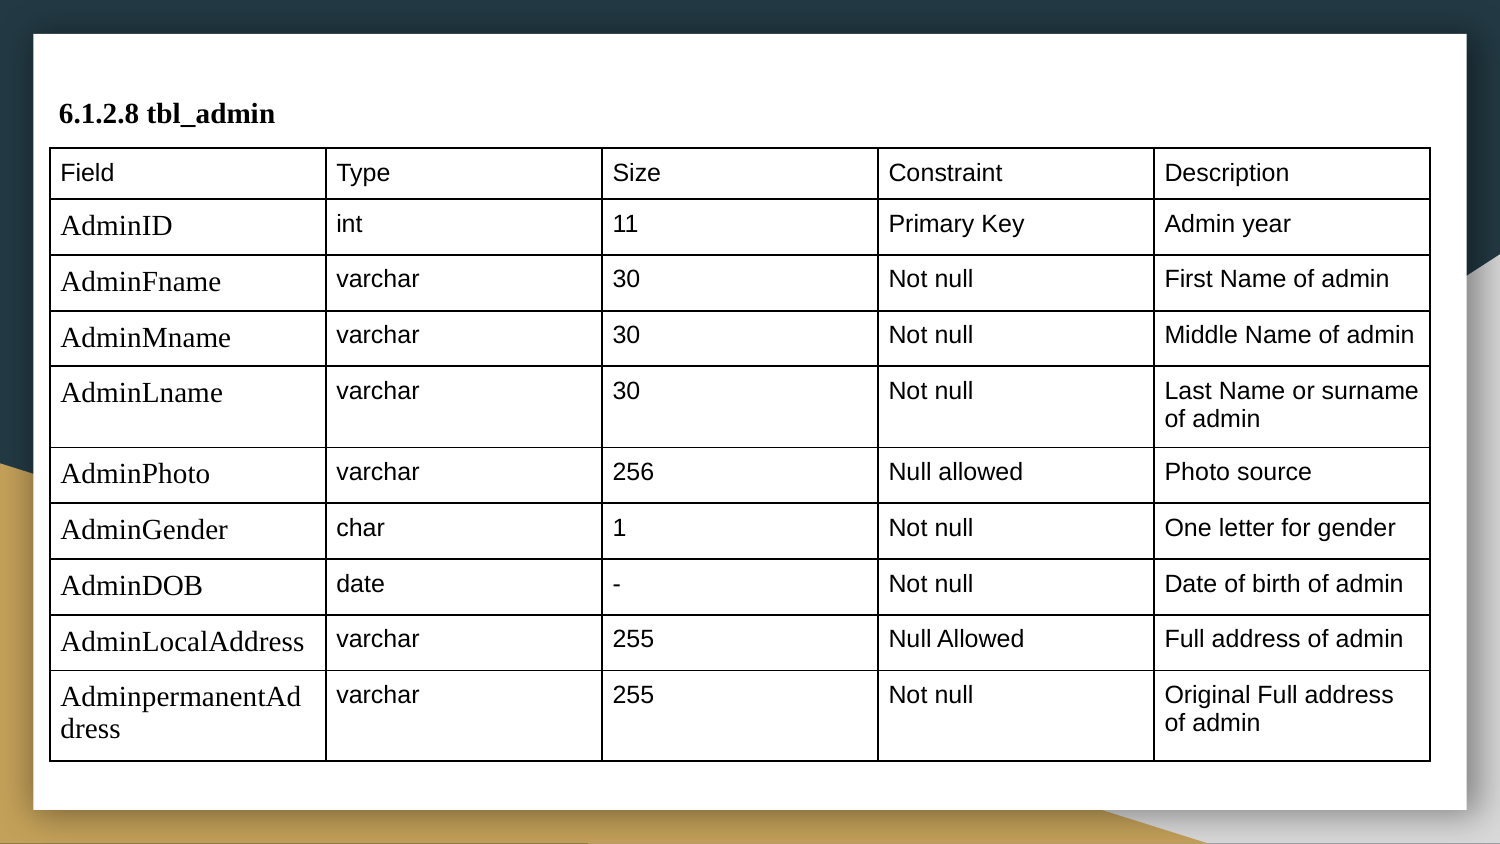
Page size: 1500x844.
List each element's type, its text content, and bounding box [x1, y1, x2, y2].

table_header Size [603, 149, 877, 198]
table_cell 255 [603, 616, 877, 670]
table_cell Full address of admin [1155, 616, 1429, 670]
table_cell Not null [879, 560, 1153, 614]
table_cell date [327, 560, 601, 614]
table_cell AdminFname [51, 256, 325, 310]
table_cell varchar [327, 256, 601, 310]
table_cell varchar [327, 367, 601, 447]
table_cell AdminGender [51, 504, 325, 558]
table_cell 255 [603, 671, 877, 760]
table_cell AdminMname [51, 312, 325, 365]
table_cell One letter for gender [1155, 504, 1429, 558]
table_cell AdminpermanentAddress [51, 671, 325, 760]
table_cell Last Name or surname of admin [1155, 367, 1429, 447]
table_cell Not null [879, 367, 1153, 447]
table_cell int [327, 200, 601, 254]
table_cell 256 [603, 448, 877, 502]
table_cell Primary Key [879, 200, 1153, 254]
table_cell varchar [327, 616, 601, 670]
table_cell 11 [603, 200, 877, 254]
table_cell Not null [879, 504, 1153, 558]
table_cell Null Allowed [879, 616, 1153, 670]
table_header Description [1155, 149, 1429, 198]
table_header Field [51, 149, 325, 198]
table_header Constraint [879, 149, 1153, 198]
table_header Type [327, 149, 601, 198]
table_cell Original Full address of admin [1155, 671, 1429, 760]
table_cell AdminLocalAddress [51, 616, 325, 670]
table_cell First Name of admin [1155, 256, 1429, 310]
table_cell Date of birth of admin [1155, 560, 1429, 614]
table_cell varchar [327, 448, 601, 502]
table_cell 30 [603, 312, 877, 365]
table_cell Not null [879, 312, 1153, 365]
table_cell Null allowed [879, 448, 1153, 502]
table_cell Photo source [1155, 448, 1429, 502]
table_cell AdminLname [51, 367, 325, 447]
table_cell Admin year [1155, 200, 1429, 254]
table_cell varchar [327, 671, 601, 760]
table_cell Not null [879, 256, 1153, 310]
table_cell Not null [879, 671, 1153, 760]
table_cell 30 [603, 256, 877, 310]
table_cell - [603, 560, 877, 614]
table_cell 1 [603, 504, 877, 558]
table_cell AdminPhoto [51, 448, 325, 502]
table_cell AdminDOB [51, 560, 325, 614]
table_cell 30 [603, 367, 877, 447]
table_cell AdminID [51, 200, 325, 254]
table_cell varchar [327, 312, 601, 365]
text_box 6.1.2.8 tbl_admin [43, 21, 536, 196]
table_cell Middle Name of admin [1155, 312, 1429, 365]
table_cell char [327, 504, 601, 558]
